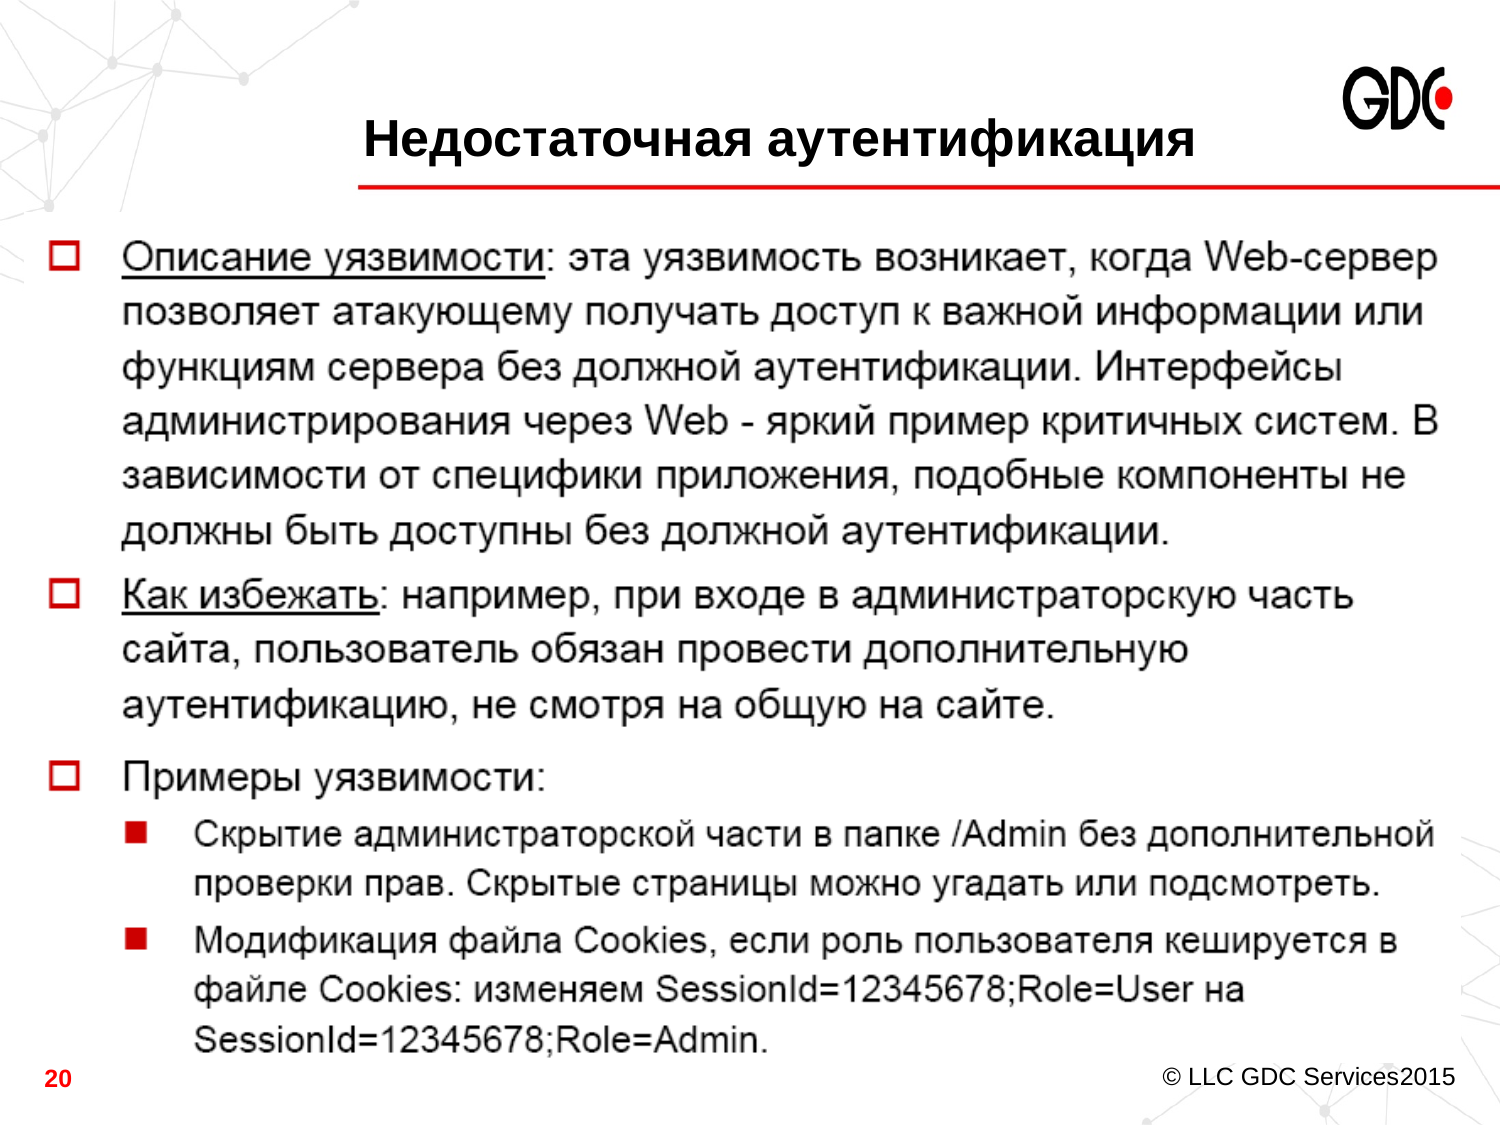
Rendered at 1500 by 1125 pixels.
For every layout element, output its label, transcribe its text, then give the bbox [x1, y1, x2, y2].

title Недостаточная аутентификация [348, 54, 1424, 210]
picture [0, 0, 1500, 1125]
